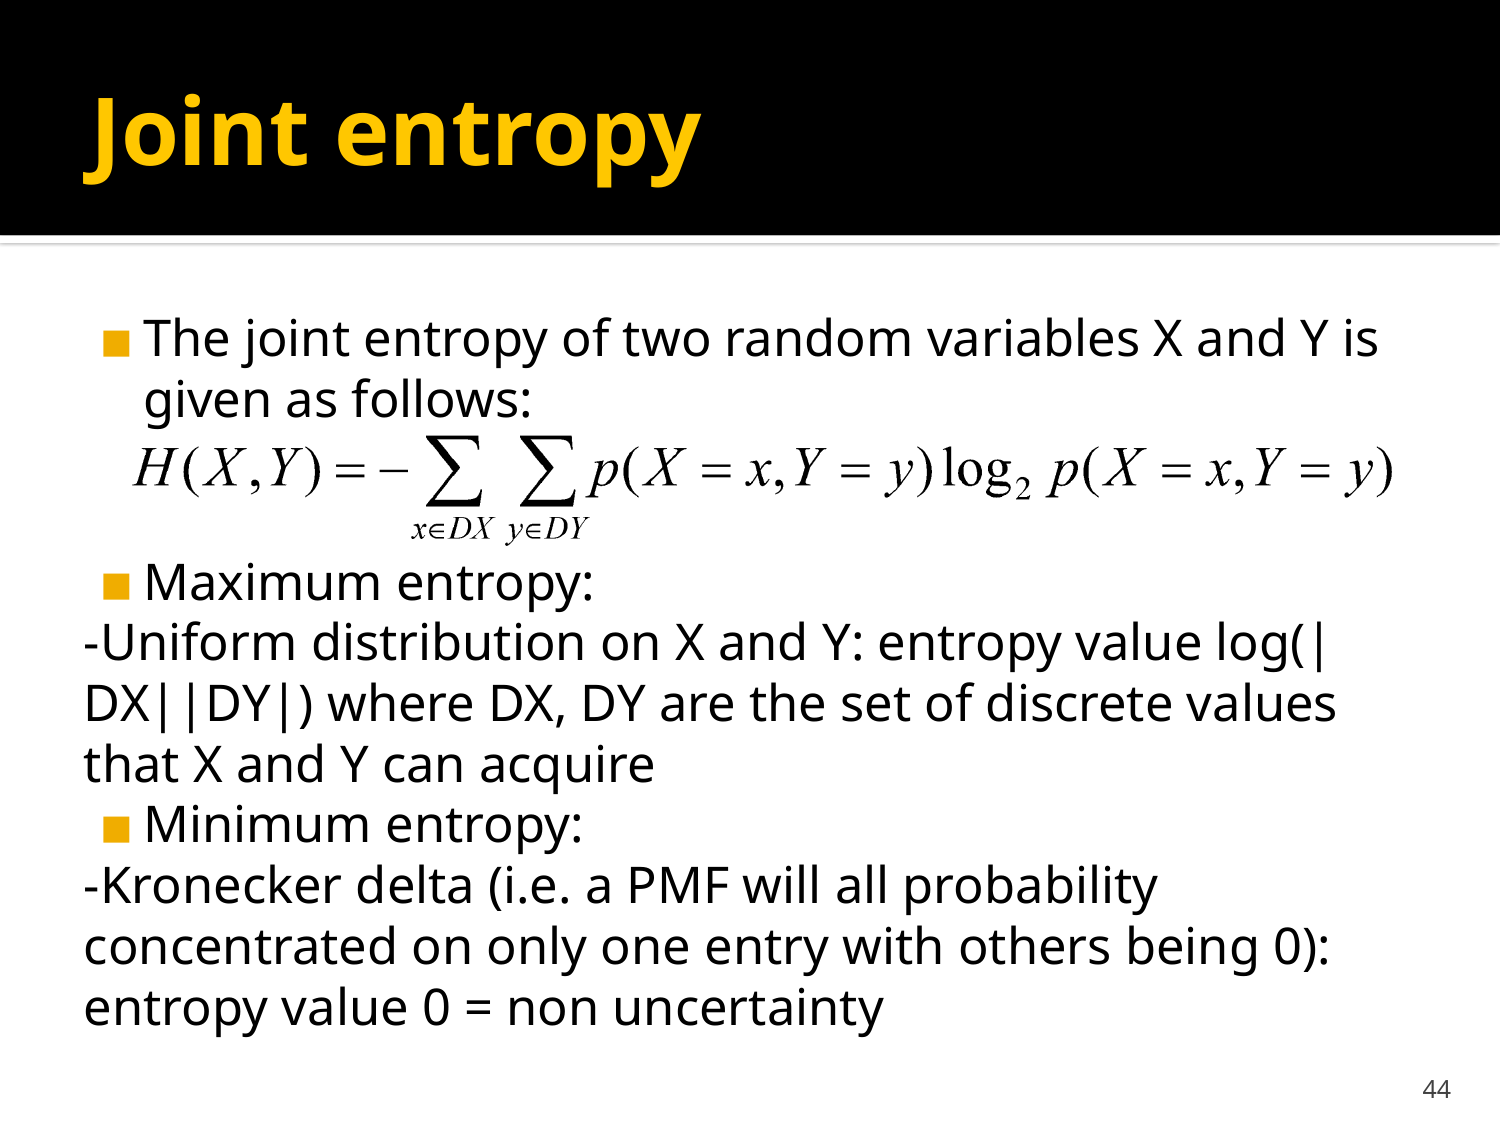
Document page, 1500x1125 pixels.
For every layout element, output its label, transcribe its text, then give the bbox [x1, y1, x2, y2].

slide_number ‹#› [1345, 1062, 1467, 1108]
picture [123, 424, 1402, 555]
title Joint entropy [75, 25, 1425, 231]
list The joint entropy of two random variables X and Y is given as follows: Maximum entropy: -Uniform distribution on X and Y: entropy value log(|DX||DY|) where DX, DY are the set of discrete values that X and Y can acquire Minimum entropy: -Kronecker delta (i.e. a PMF will all probability concentrated on only one entry with others being 0): entropy value 0 = non uncertainty [75, 291, 1425, 1050]
